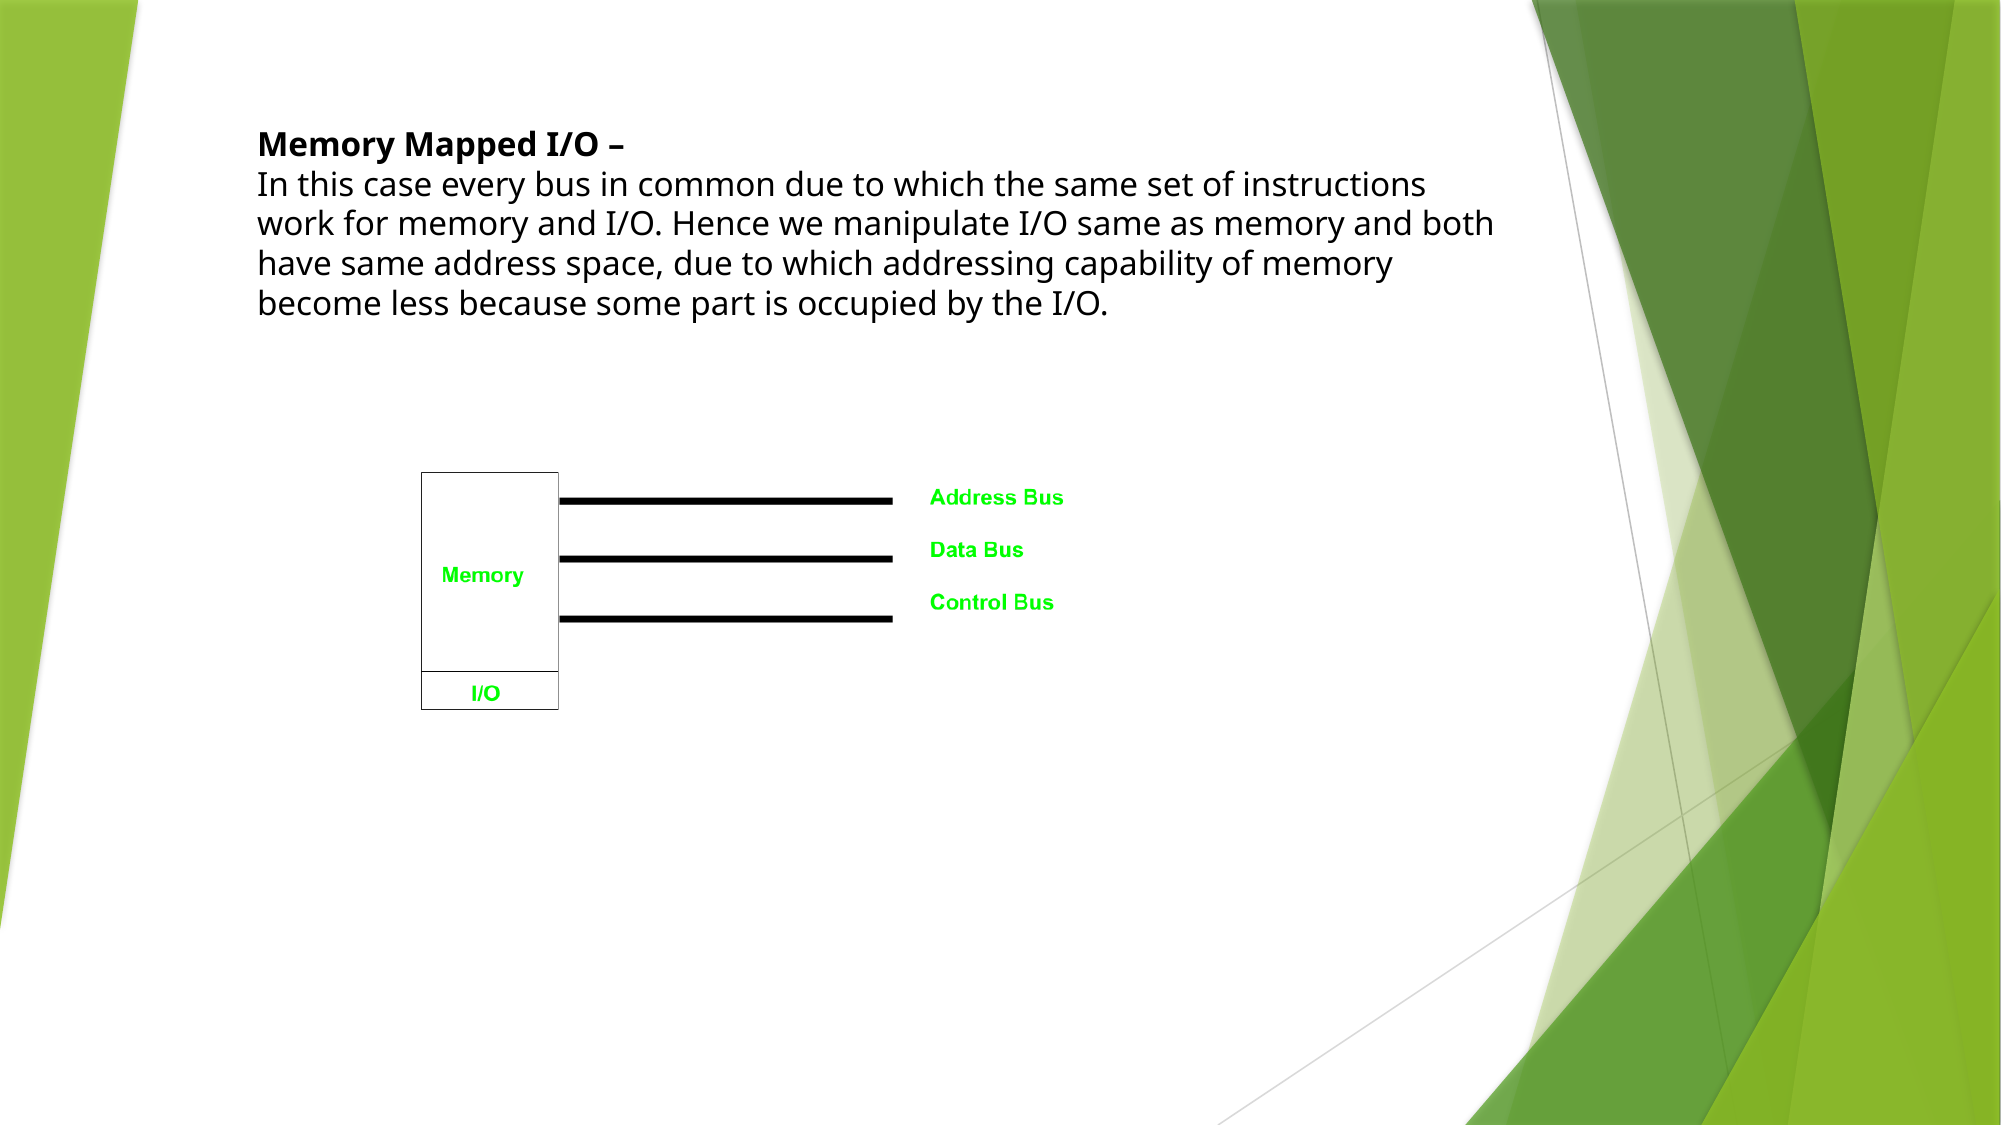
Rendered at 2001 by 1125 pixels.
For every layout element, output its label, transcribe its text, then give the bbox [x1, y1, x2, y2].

picture [329, 407, 1178, 774]
title Memory Mapped I/O – In this case every bus in common due to which the same set of instructions work for memory and I/O. Hence we manipulate I/O same as memory and both have same address space, due to which addressing capability of memory become less because some part is occupied by the I/O. [242, 99, 1517, 370]
